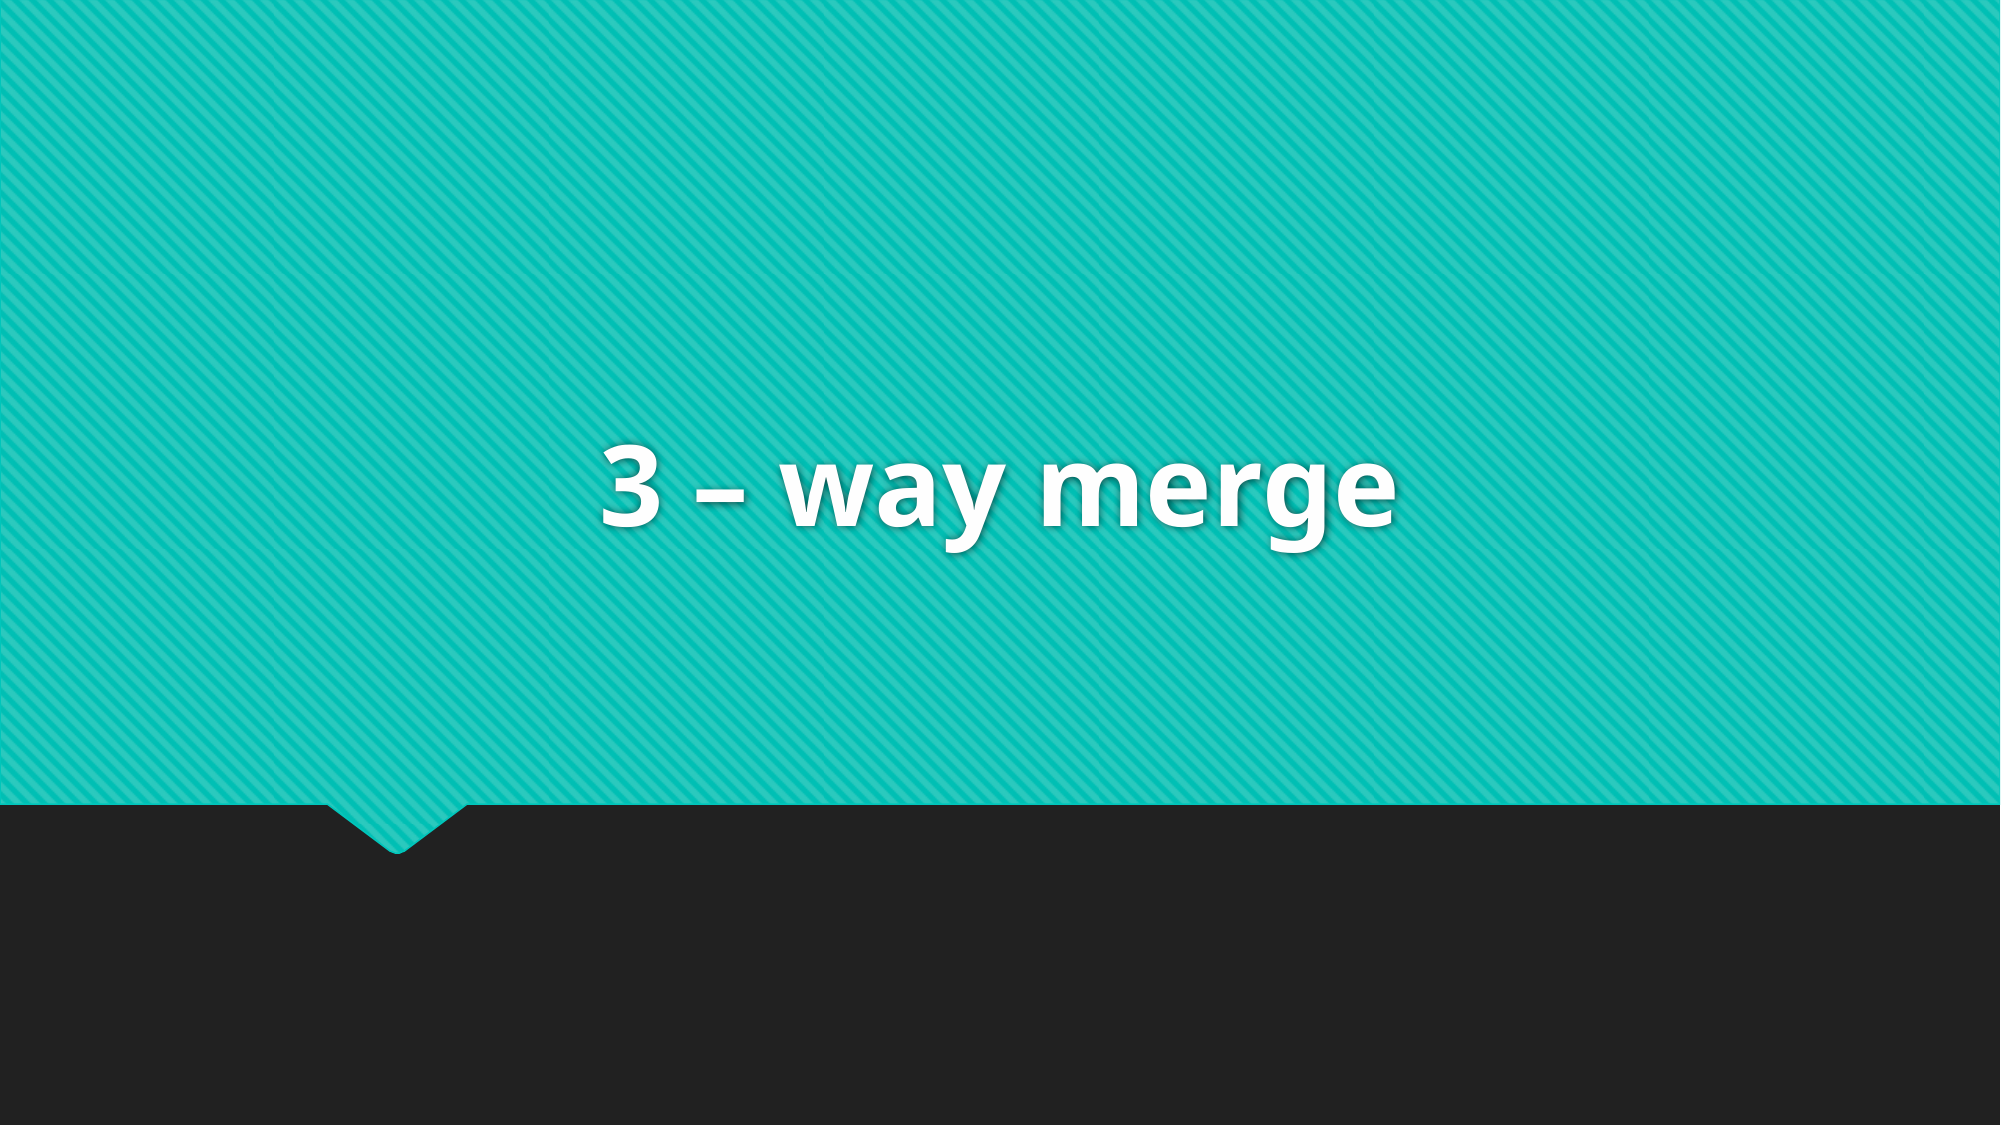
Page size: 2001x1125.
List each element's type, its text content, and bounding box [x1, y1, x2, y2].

title 3 – way merge [132, 237, 1868, 726]
